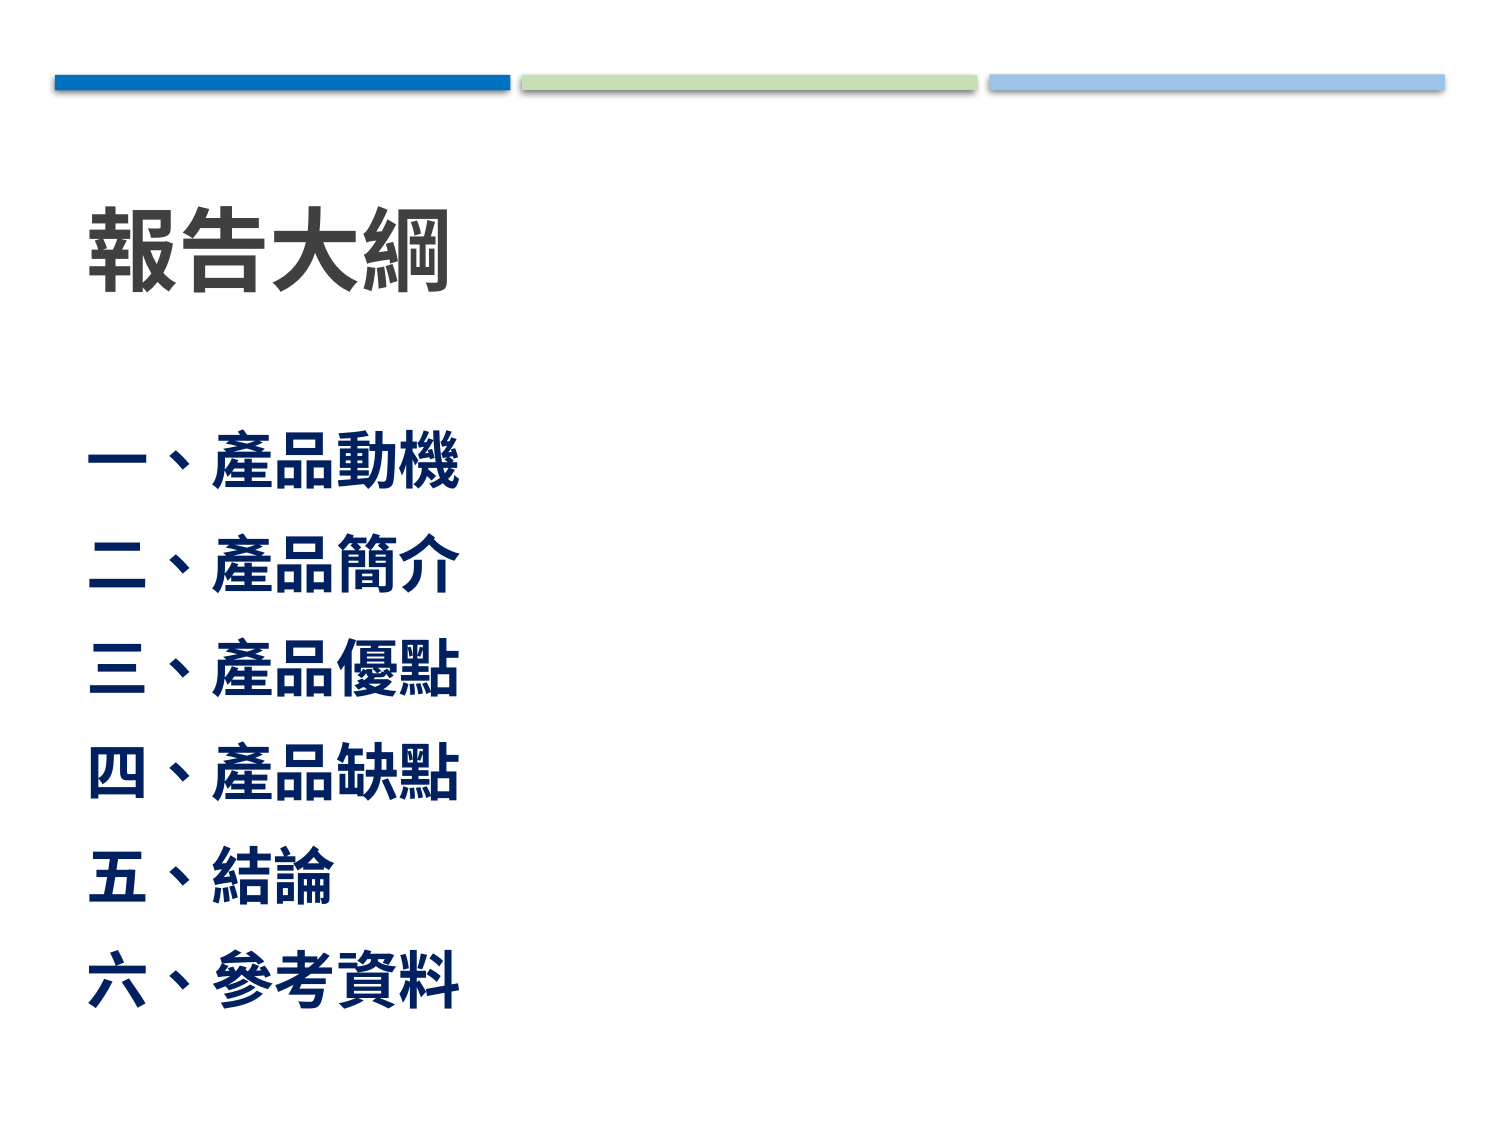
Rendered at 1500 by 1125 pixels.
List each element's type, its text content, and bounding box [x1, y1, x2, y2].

title 報告大綱 [71, 115, 1429, 311]
list 一、產品動機 二、產品簡介 三、產品優點 四、產品缺點 五、結論 六、參考資料 [71, 383, 1429, 1076]
